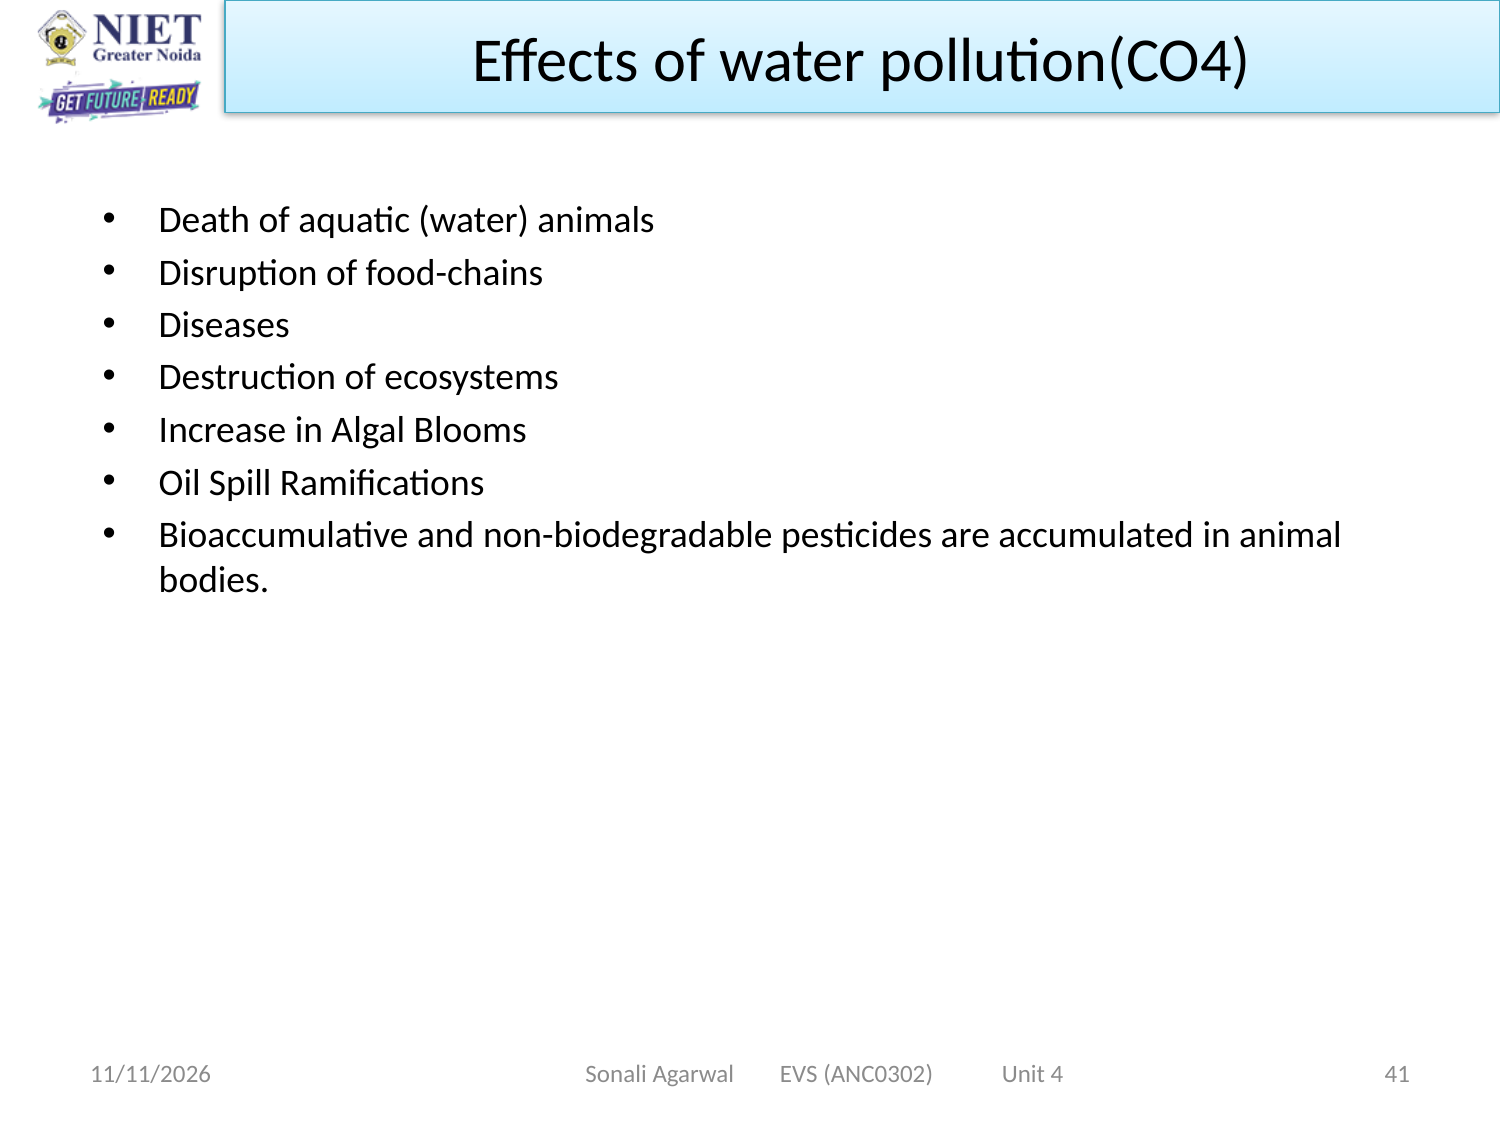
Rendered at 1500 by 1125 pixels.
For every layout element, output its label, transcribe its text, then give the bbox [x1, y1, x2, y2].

list Death of aquatic (water) animals Disruption of food-chains Diseases Destruction of ecosystems Increase in Algal Blooms Oil Spill Ramifications Bioaccumulative and non-biodegradable pesticides are accumulated in animal bodies. [87, 187, 1438, 930]
picture [0, 0, 238, 135]
slide_number 41 [1074, 1042, 1425, 1103]
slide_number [75, 1042, 412, 1103]
footer Sonali Agarwal EVS (ANC0302) Unit 4 [412, 1042, 1074, 1103]
text_box Effects of water pollution(CO4) [238, 0, 1500, 113]
